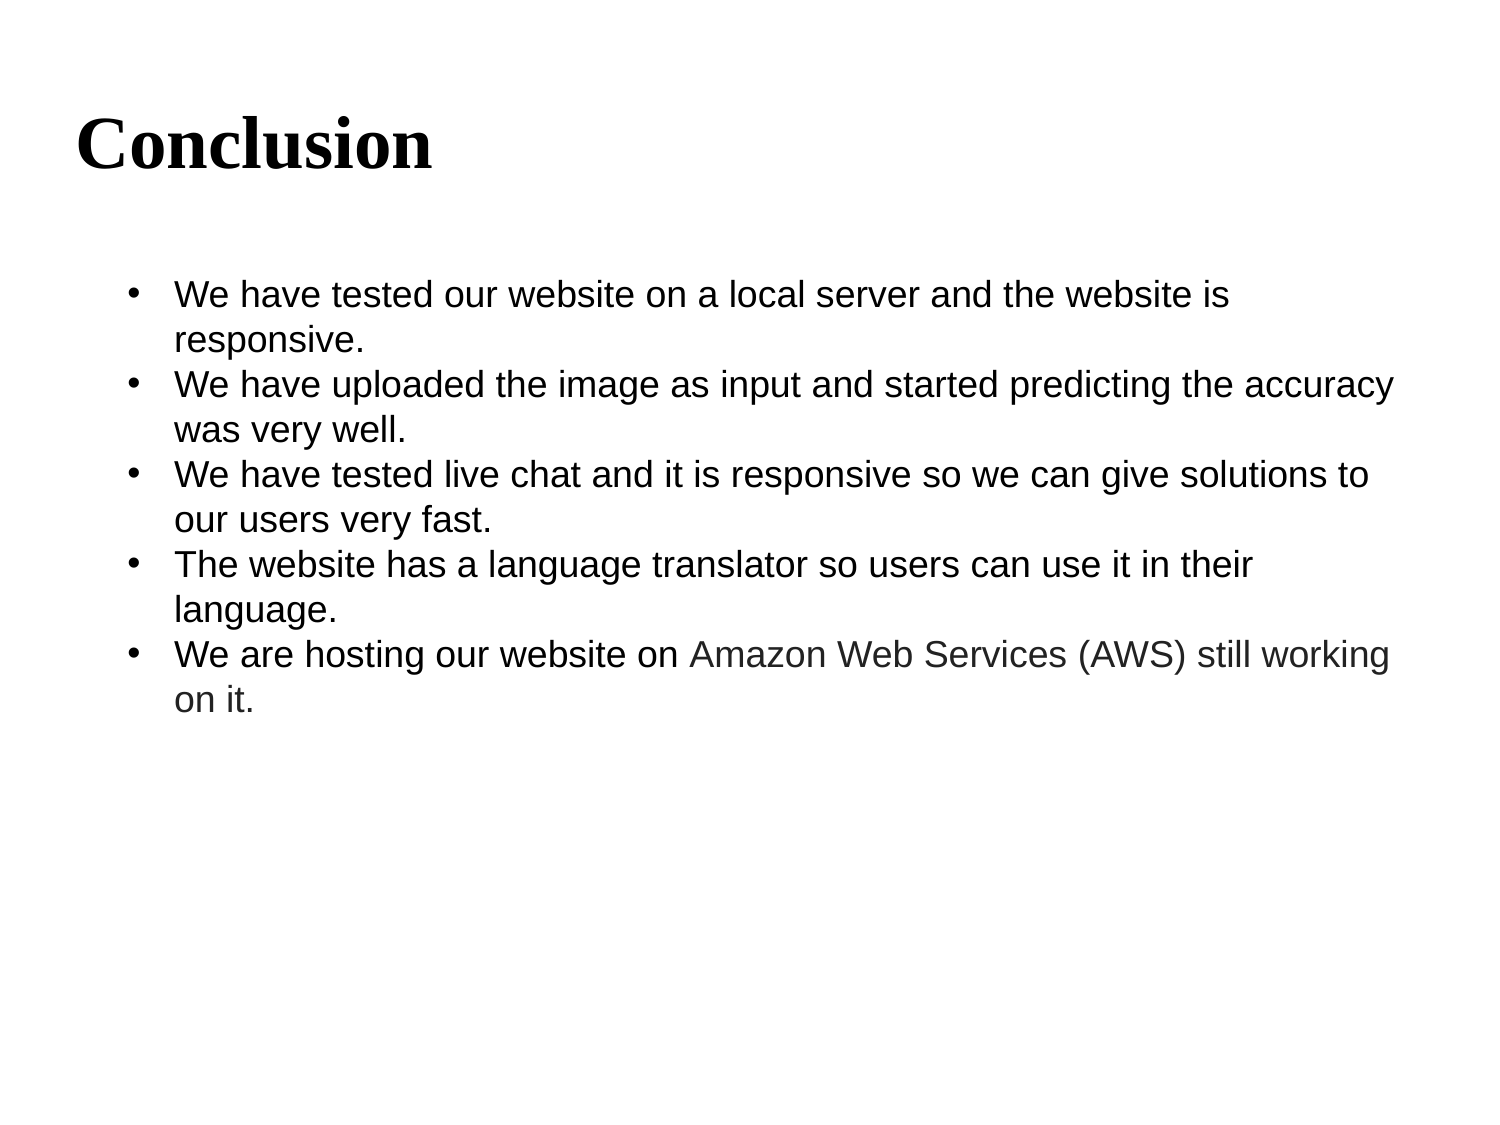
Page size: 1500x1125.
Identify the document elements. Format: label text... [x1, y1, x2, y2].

text_box We have tested our website on a local server and the website is responsive. We have uploaded the image as input and started predicting the accuracy was very well. We have tested live chat and it is responsive so we can give solutions to our users very fast. The website has a language translator so users can use it in their language. We are hosting our website on Amazon Web Services (AWS) still working on it. [75, 262, 1425, 1005]
title Conclusion [75, 45, 1425, 233]
